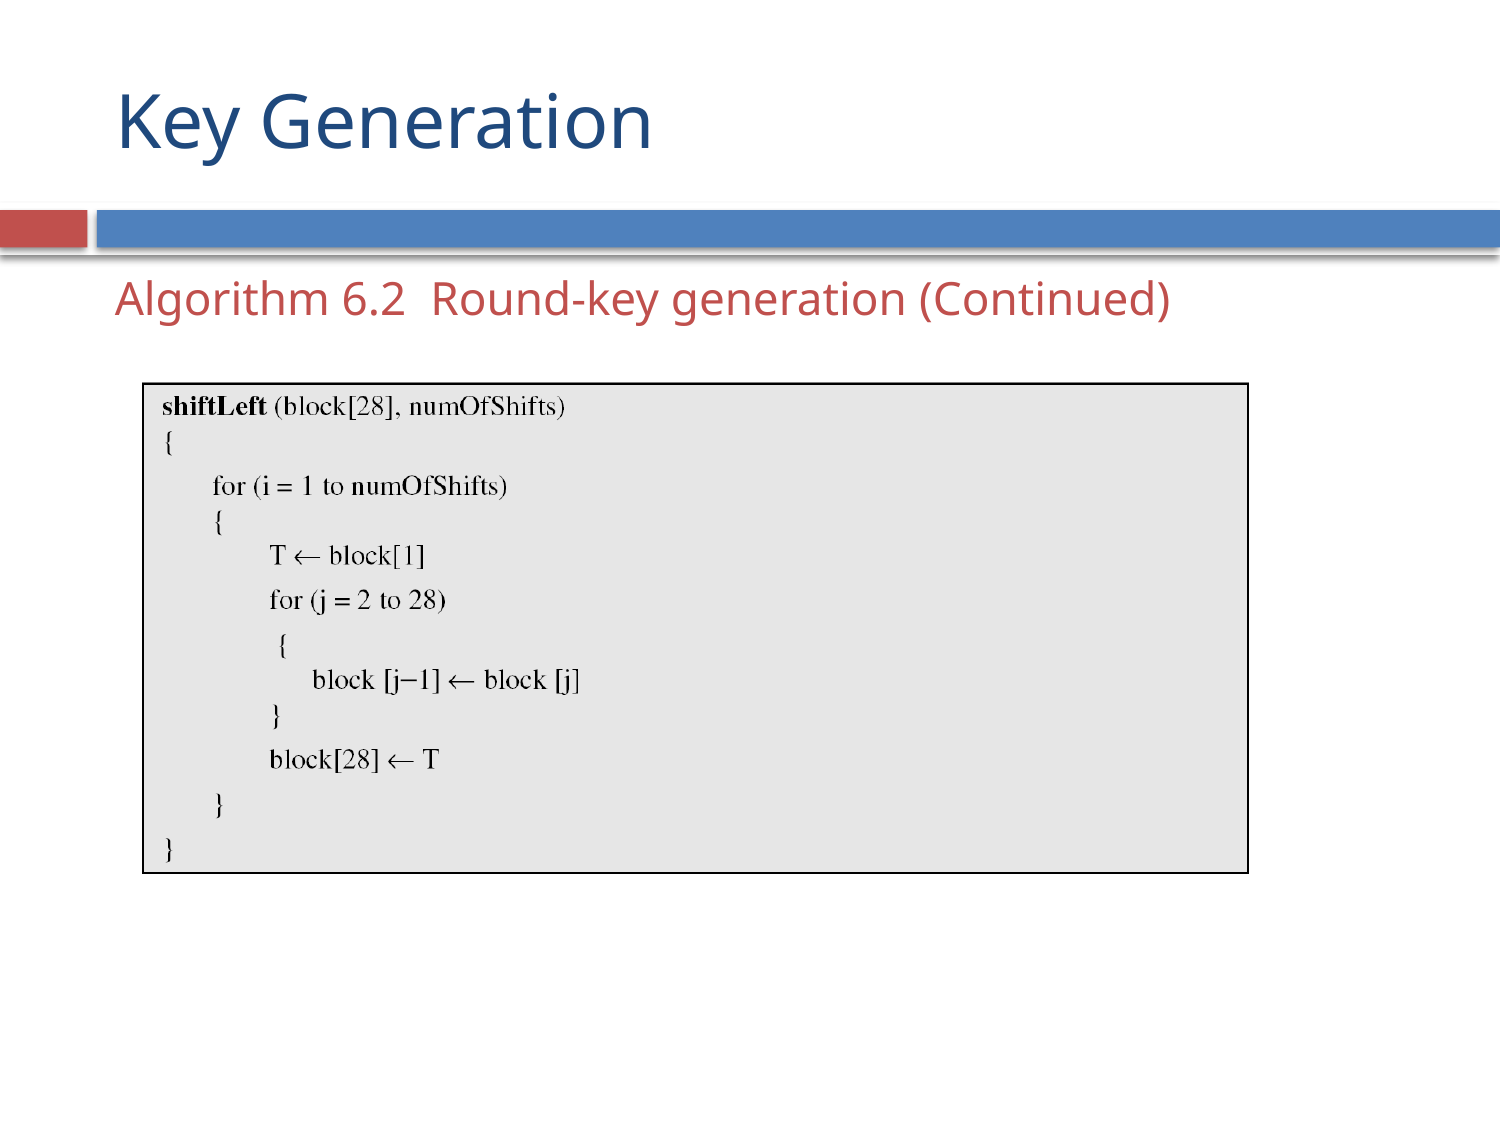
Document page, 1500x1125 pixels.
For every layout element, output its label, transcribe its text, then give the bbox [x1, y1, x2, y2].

list Algorithm 6.2 Round-key generation (Continued) [99, 262, 1471, 339]
title Key Generation [100, 37, 1438, 200]
picture [127, 374, 1258, 882]
